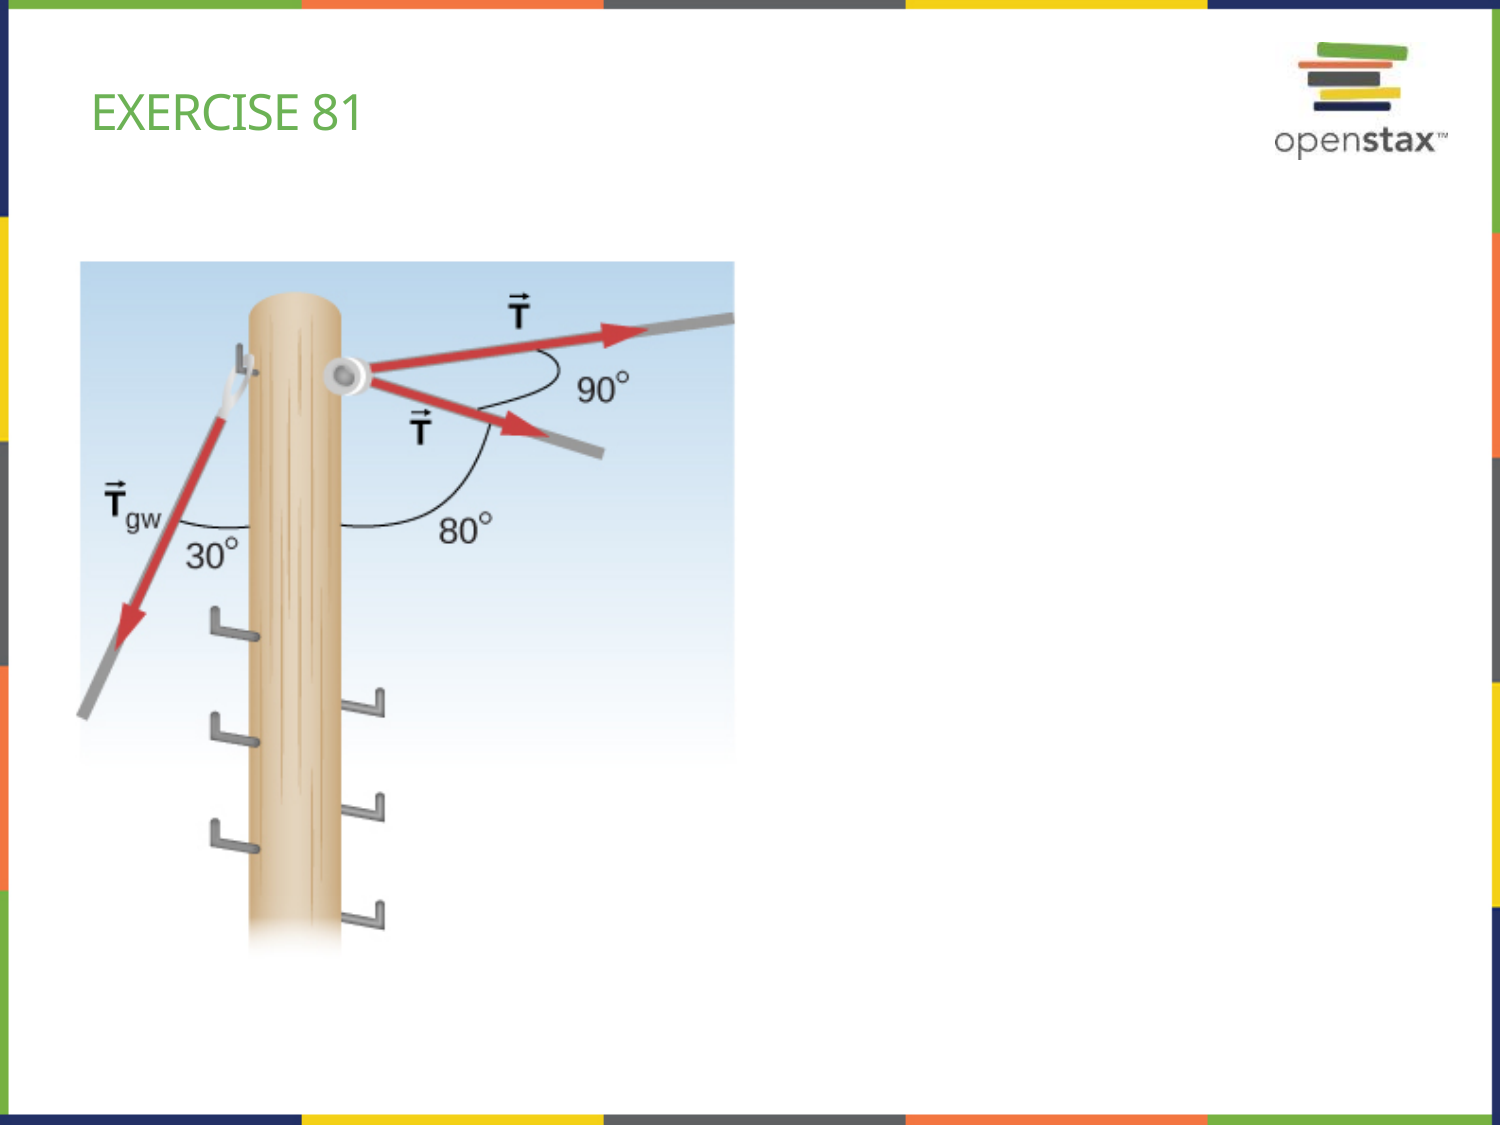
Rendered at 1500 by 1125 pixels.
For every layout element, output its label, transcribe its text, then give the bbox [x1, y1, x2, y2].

picture [0, 0, 1500, 1125]
title EXERCISE 81 [75, 39, 1275, 148]
